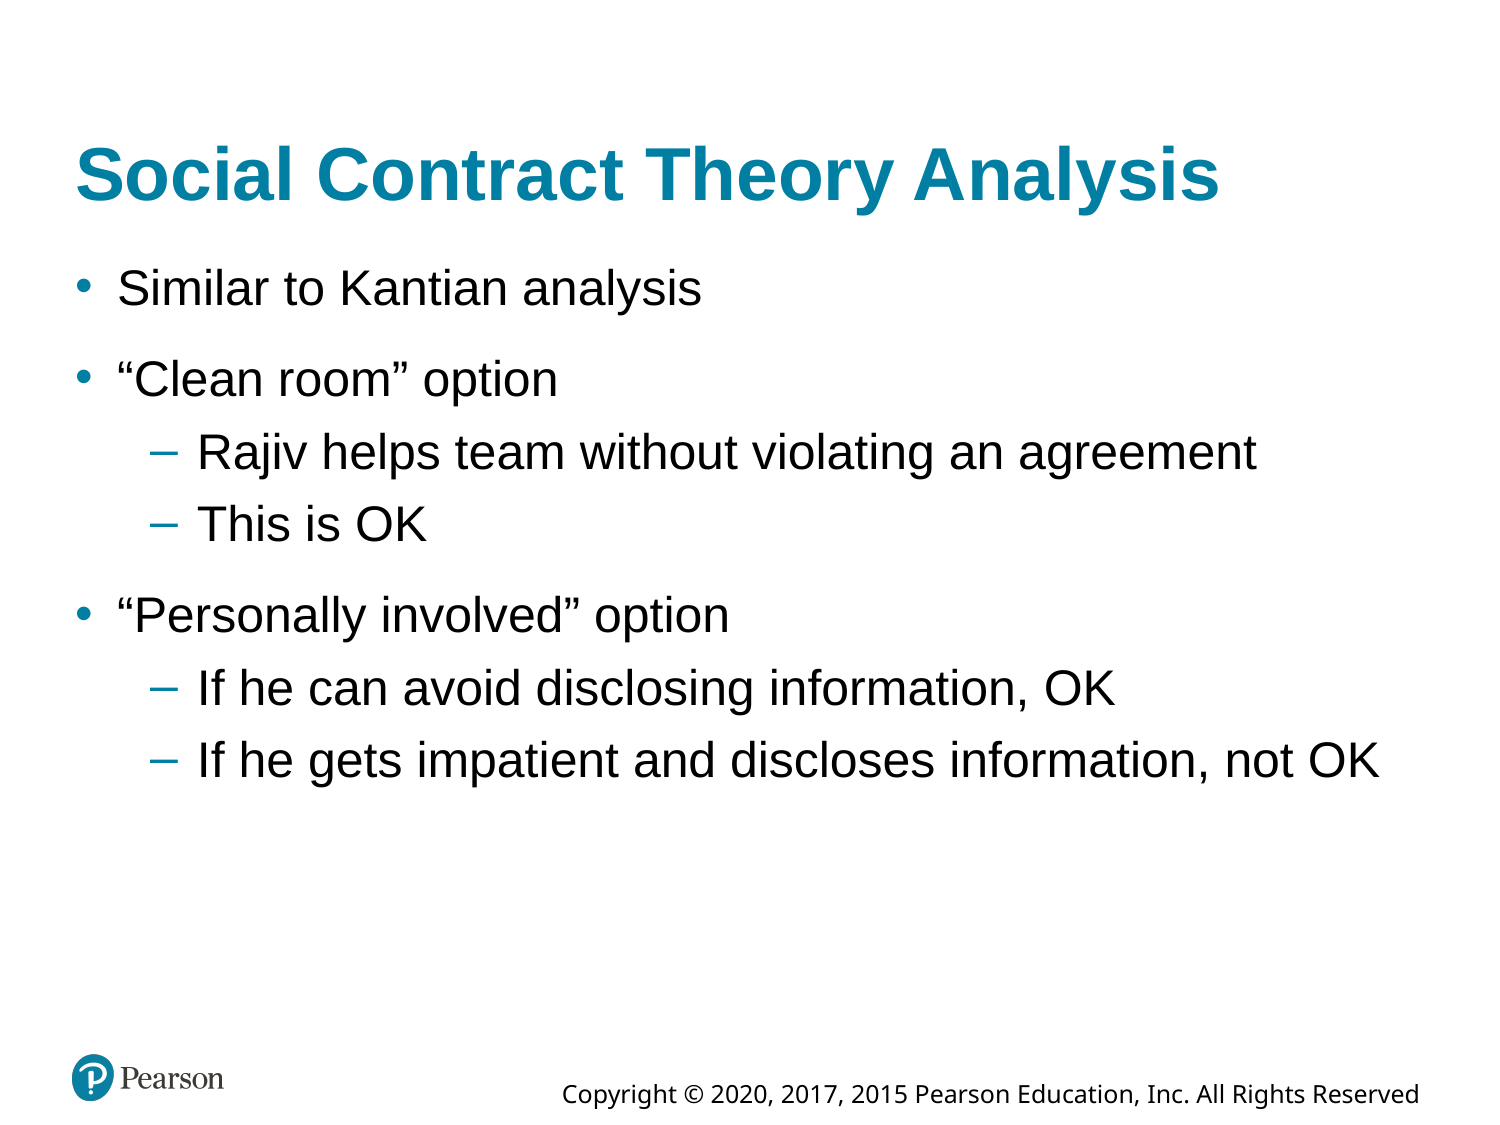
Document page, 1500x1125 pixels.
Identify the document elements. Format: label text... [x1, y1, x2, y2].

list Similar to Kantian analysis “Clean room” option Rajiv helps team without violating an agreement This is OK “Personally involved” option If he can avoid disclosing information, OK If he gets impatient and discloses information, not OK [75, 255, 1425, 983]
title Social Contract Theory Analysis [75, 35, 1425, 216]
picture [80, 1063, 106, 1088]
picture [98, 1054, 224, 1101]
picture [72, 1054, 88, 1070]
picture [72, 1087, 83, 1101]
